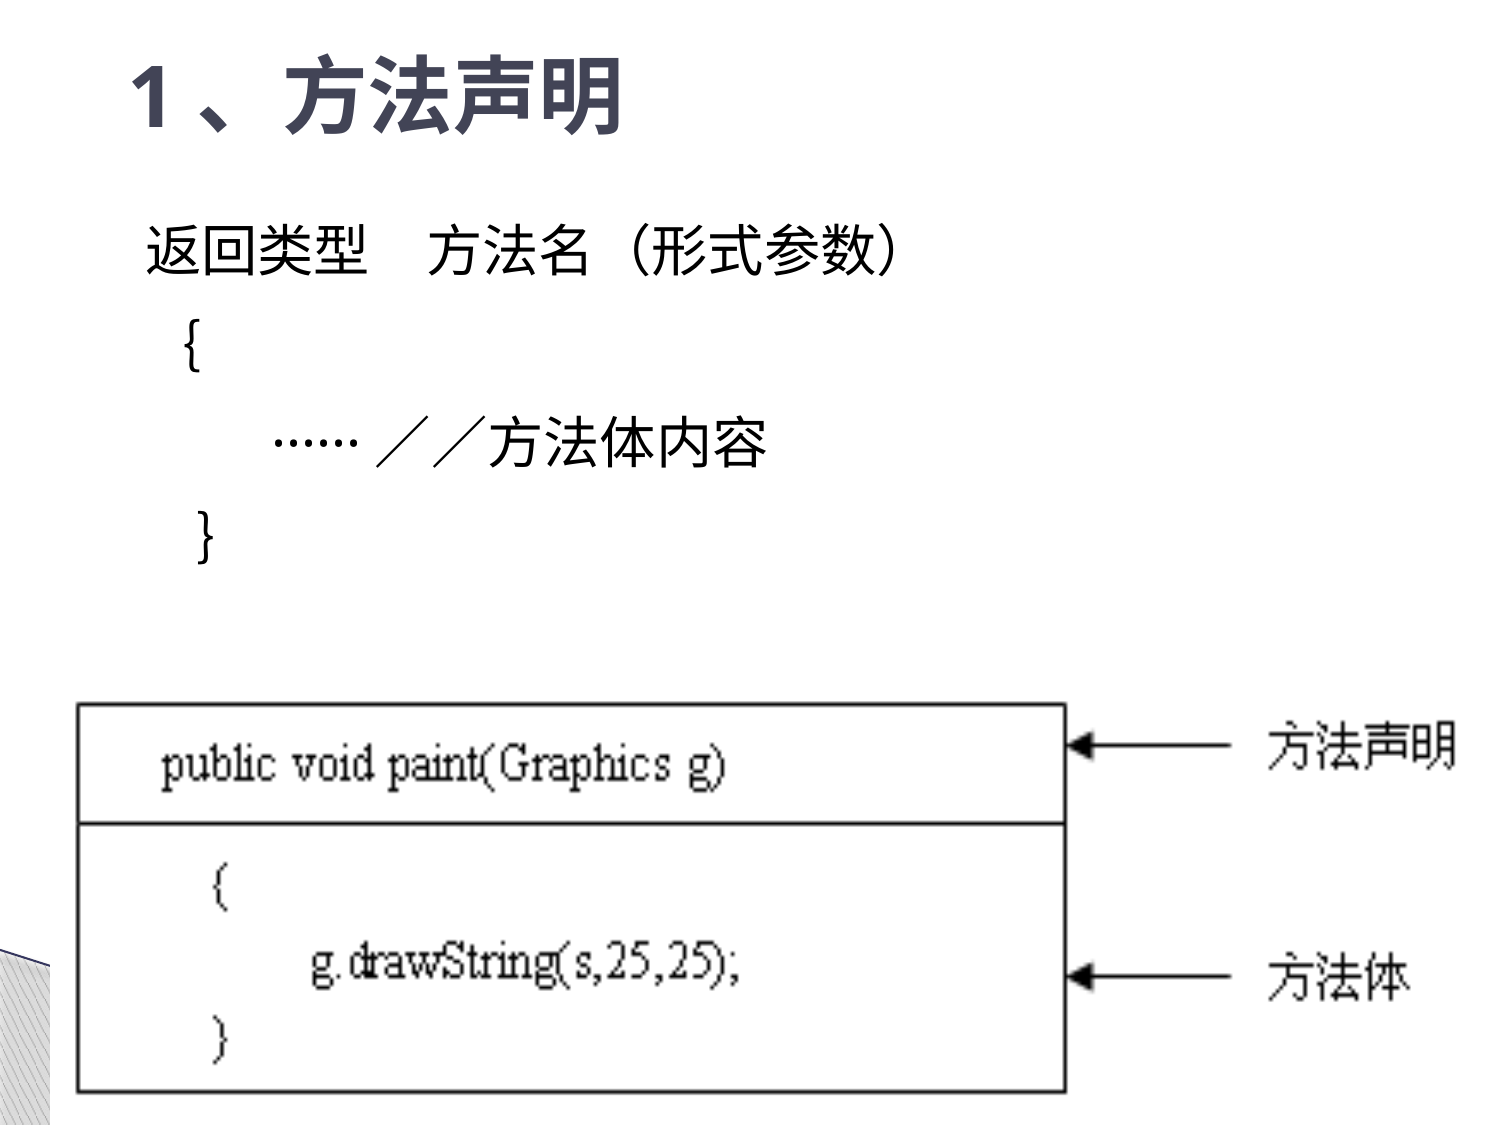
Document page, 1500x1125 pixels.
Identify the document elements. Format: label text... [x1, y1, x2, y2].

title 1、方法声明 [112, 0, 1388, 187]
list 返回类型 方法名（形式参数） ｛ ······／／方法体内容 ｝ [112, 187, 1388, 674]
picture [49, 674, 1500, 1125]
